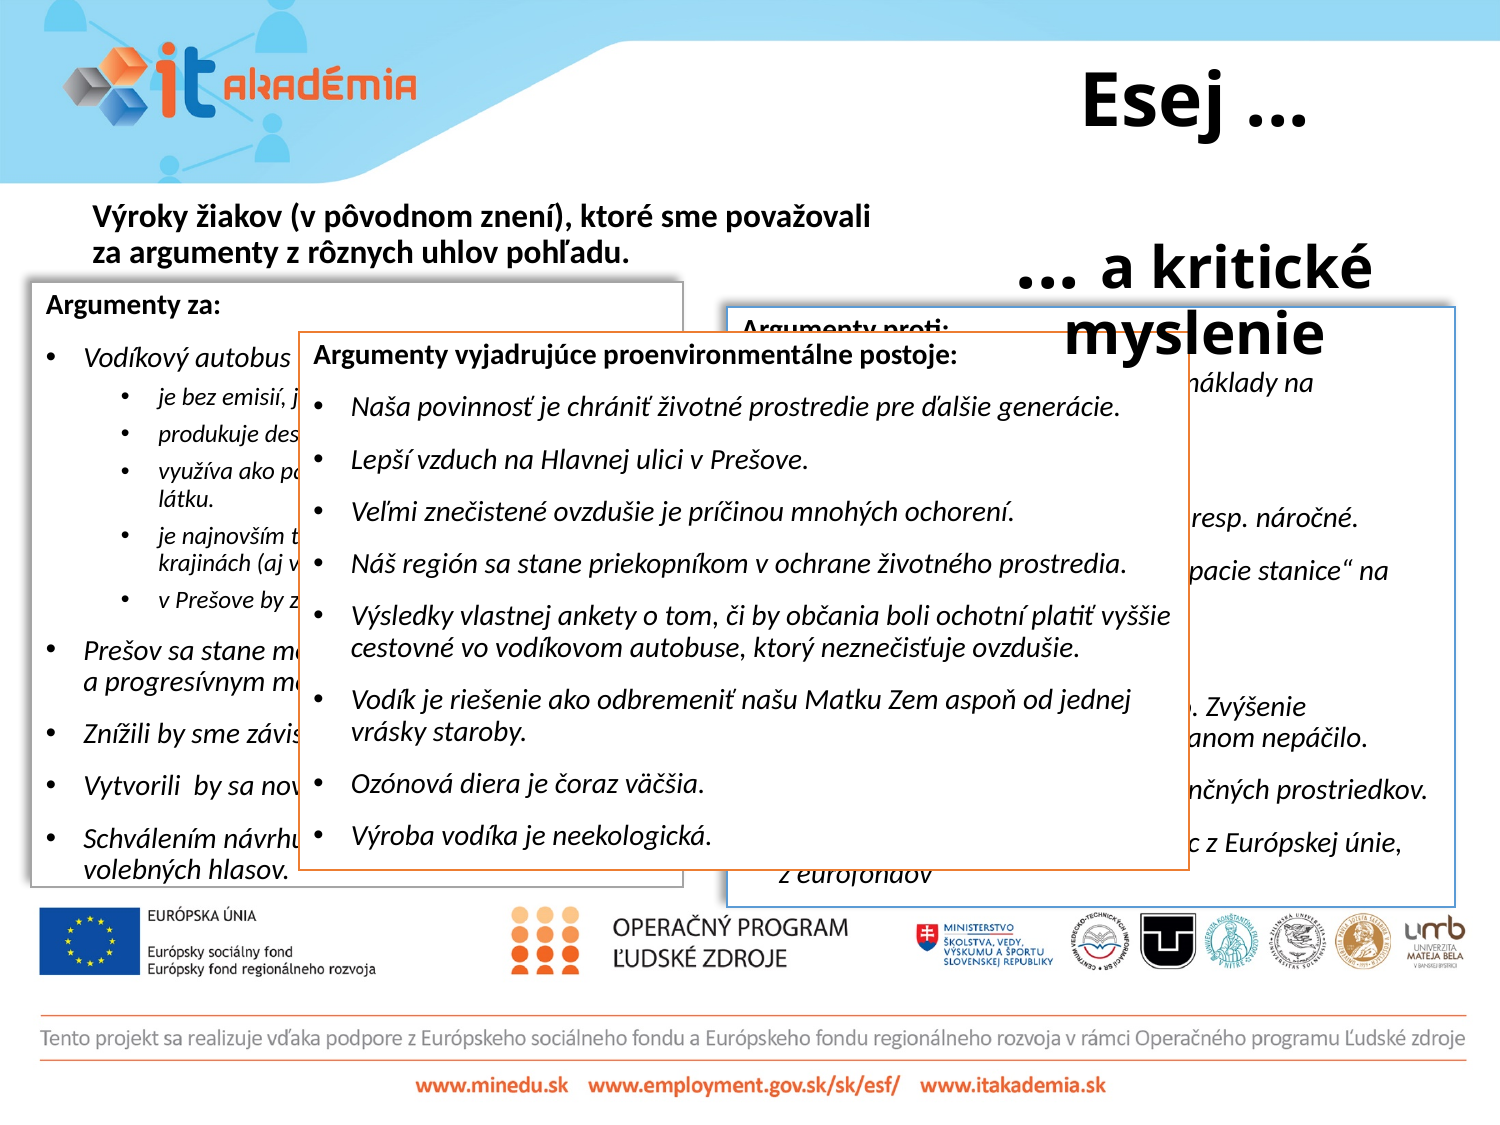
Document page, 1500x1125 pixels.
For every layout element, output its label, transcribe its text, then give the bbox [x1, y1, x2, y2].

list Argumenty za: Vodíkový autobus je bez emisií, je tichý, bez vibrácií. produkuje destilovanú vodu. využíva ako palivo vodík – alternatívnu pohonnú látku. je najnovším trendom, používajú ho v mnohých krajinách (aj v Českej republike). v Prešove by znamenal veľkú reklamu mestu. Prešov sa stane moderným, čistejším a progresívnym mestom. Znížili by sme závislosť na rope a zemnom plyne. Vytvorili by sa nové pracovné príležitosti. Schválením návrhu získa primátor mnoho ďalších volebných hlasov. [30, 281, 684, 888]
picture [0, 0, 1500, 1125]
text_box Esej ... ... a kritické myslenie [921, 54, 1469, 303]
text_box Argumenty vyjadrujúce proenvironmentálne postoje: Naša povinnosť je chrániť životné prostredie pre ďalšie generácie. Lepší vzduch na Hlavnej ulici v Prešove. Veľmi znečistené ovzdušie je príčinou mnohých ochorení. Náš región sa stane priekopníkom v ochrane životného prostredia. Výsledky vlastnej ankety o tom, či by občania boli ochotní platiť vyššie cestovné vo vodíkovom autobuse, ktorý neznečisťuje ovzdušie. Vodík je riešenie ako odbremeniť našu Matku Zem aspoň od jednej vrásky staroby. Ozónová diera je čoraz väčšia. Výroba vodíka je neekologická. [298, 331, 1190, 871]
list Výroky žiakov (v pôvodnom znení), ktoré sme považovali za argumenty z rôznych uhlov pohľadu. [77, 186, 896, 278]
list Argumenty proti: Cena autobusu je vysoká, rovnako náklady na prerobenie autobusov na vodíkové. Výroba vodíka je nákladná. Skladovanie vodíka je nebezpečné, resp. náročné. Potrebovali by sme vybudovať „čerpacie stanice“ na vodík. Vznikne potreba výcviku vodičov. Očakávame zvyšovanie cestovného. Zvýšenie cestovného by sa mnohým Prešovčanom nepáčilo. V čase krízy nemáme dostatok finančných prostriedkov. Potrebujeme získať finančnú pomoc z Európskej únie, z eurofondov [726, 306, 1456, 908]
